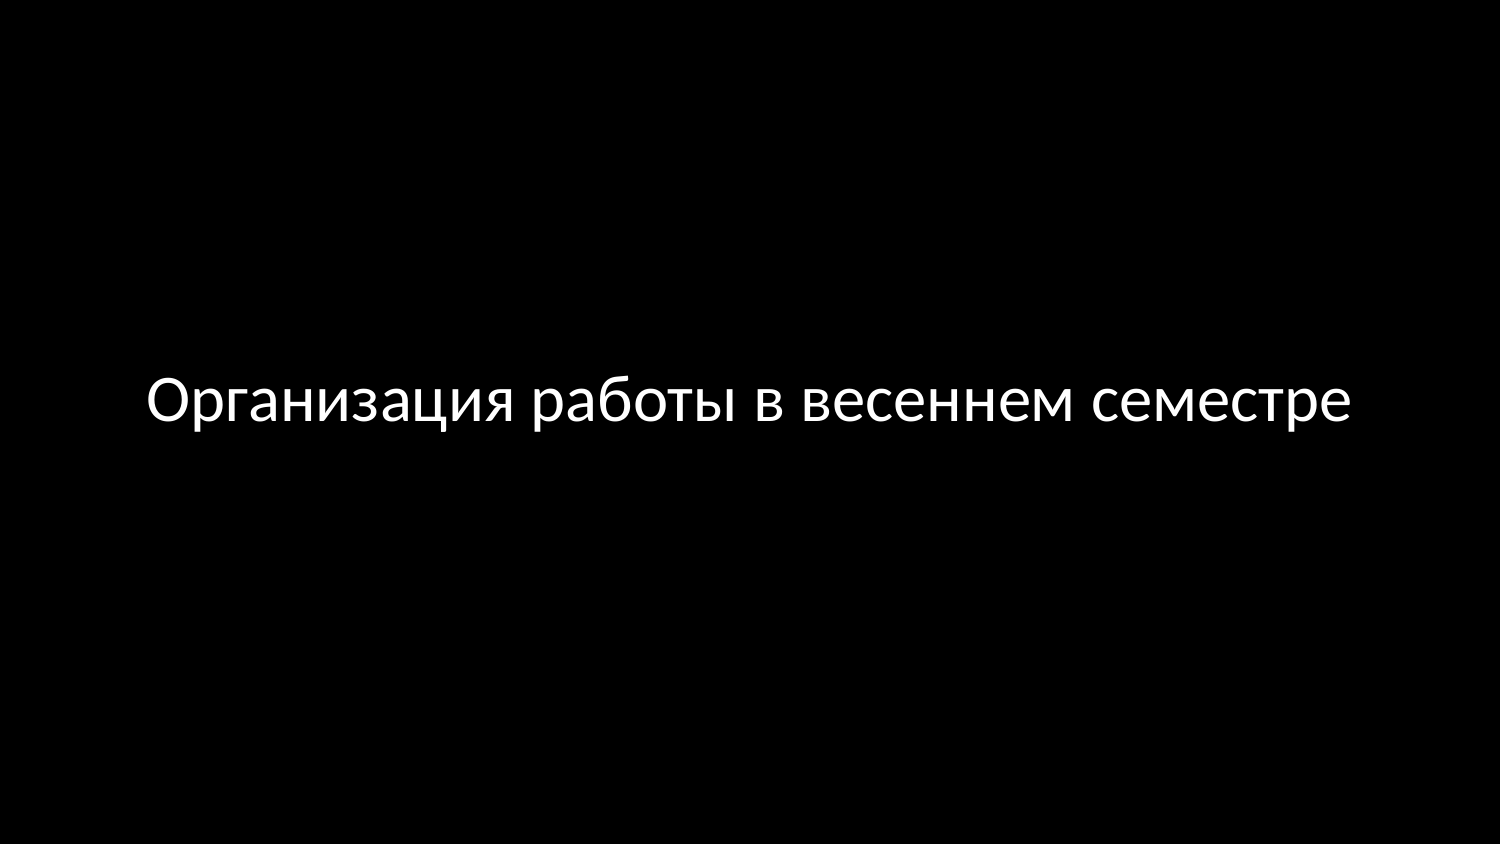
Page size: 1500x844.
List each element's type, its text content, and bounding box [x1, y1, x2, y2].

subtitle Организация работы в весеннем семестре [112, 58, 1388, 732]
